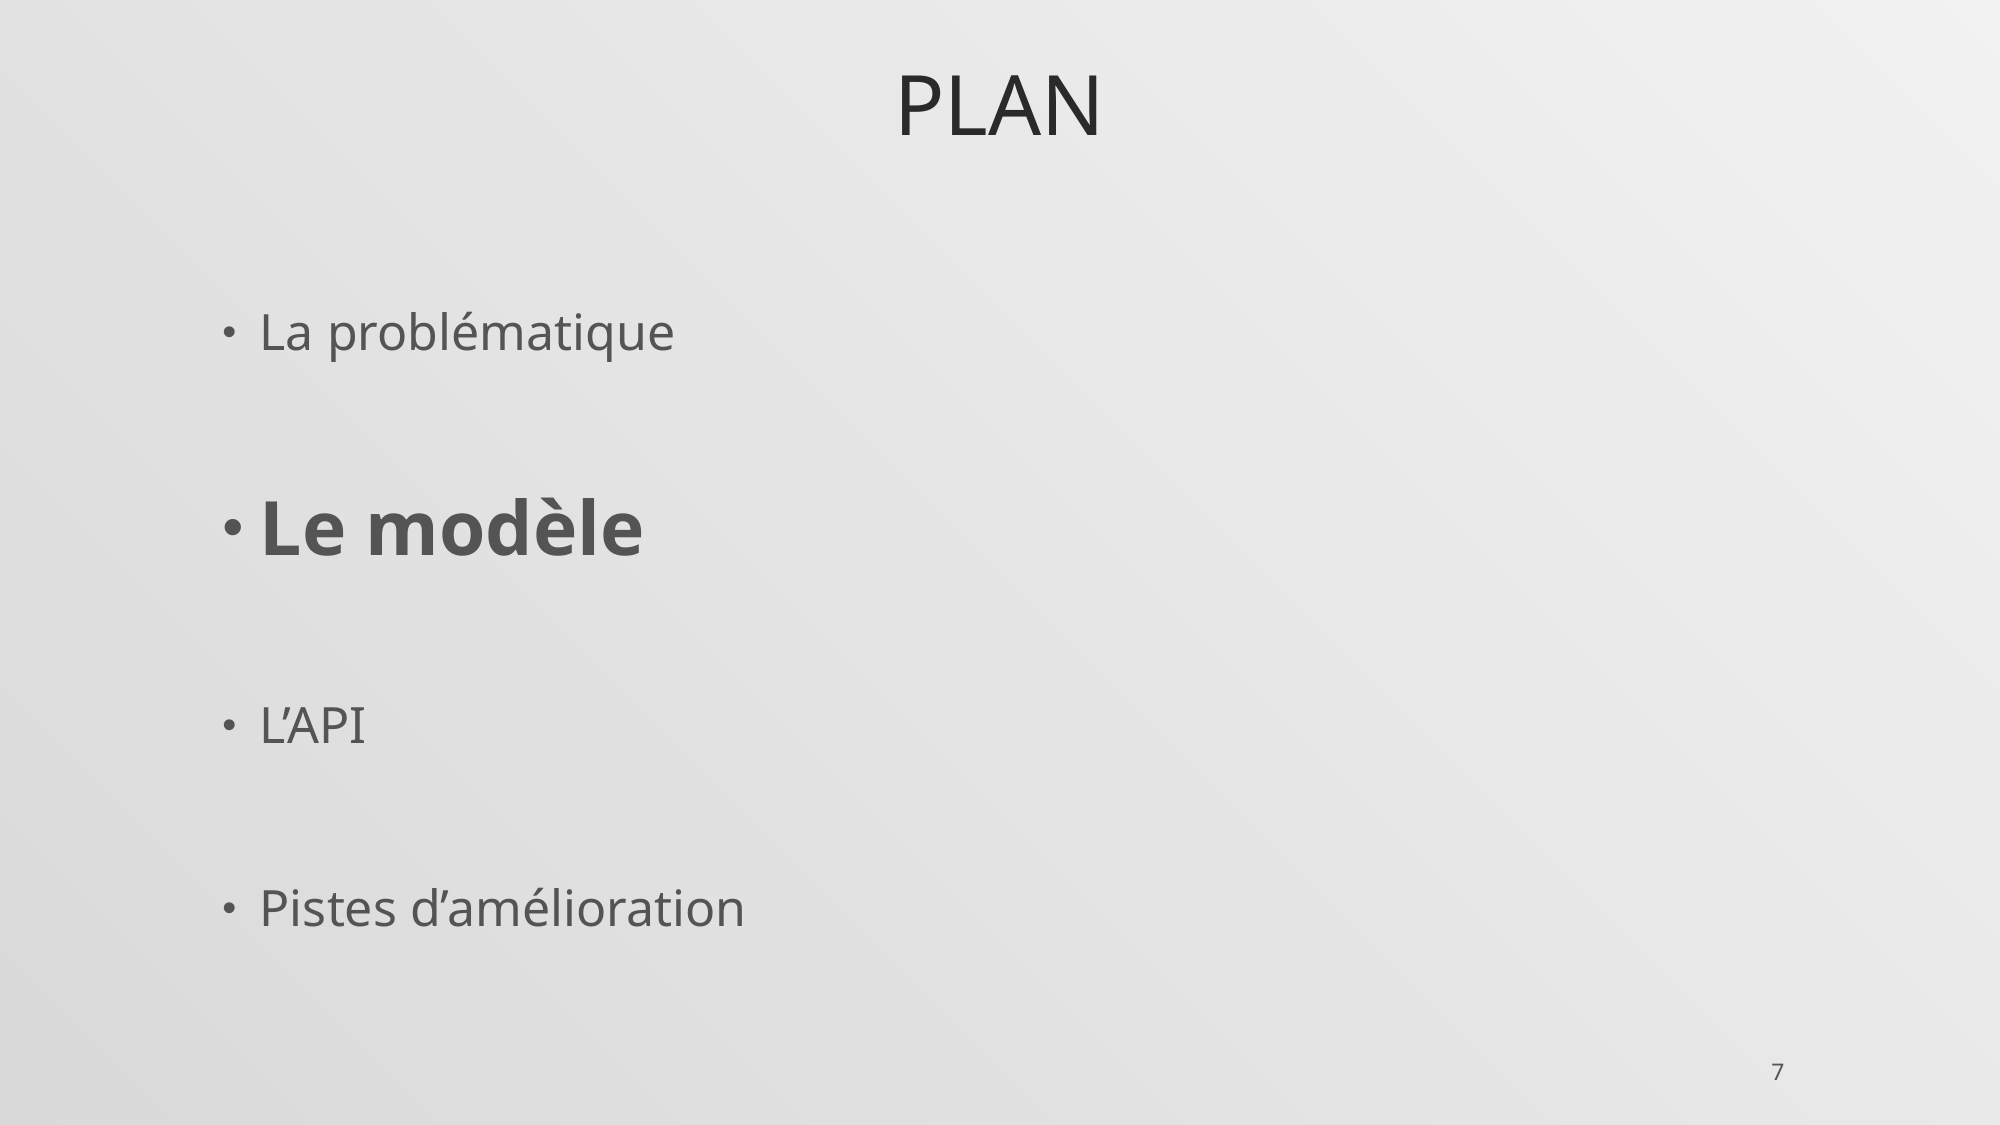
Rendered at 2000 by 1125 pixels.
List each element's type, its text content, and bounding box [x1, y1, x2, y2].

title Plan [199, 45, 1800, 161]
list La problématique Le modèle L’API Pistes d’amélioration [199, 299, 1800, 1013]
slide_number 7 [1612, 1057, 1800, 1088]
